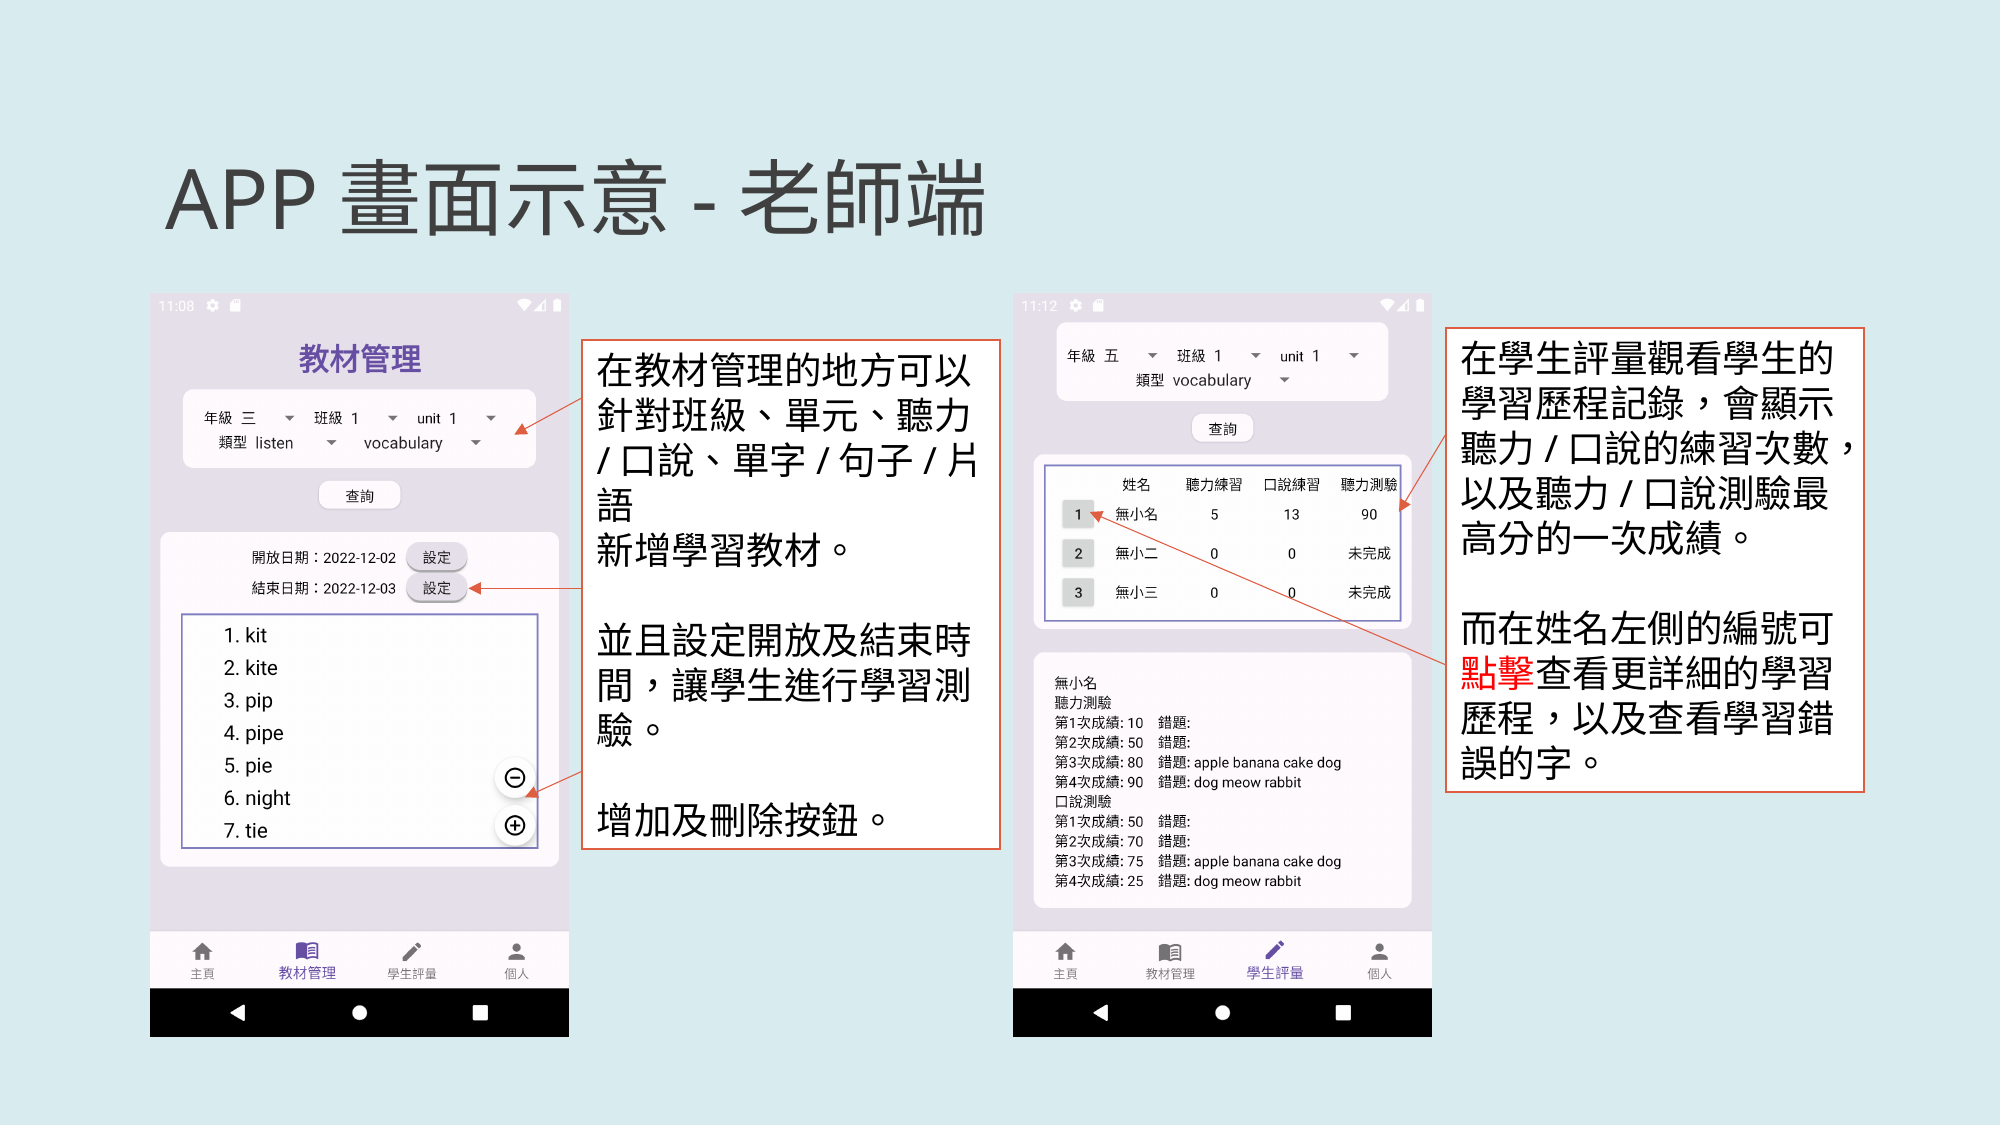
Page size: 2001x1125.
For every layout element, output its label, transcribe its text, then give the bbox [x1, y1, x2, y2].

title APP畫面示意-老師端 [150, 149, 1200, 263]
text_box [524, 771, 582, 798]
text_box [1398, 434, 1446, 512]
text_box 在教材管理的地方可以針對班級、單元、聽力/口說、單字/句子/片語 新增學習教材。 並且設定開放及結束時間，讓學生進行學習測驗。 增加及刪除按鈕。 [581, 339, 1001, 850]
text_box 在學生評量觀看學生的學習歷程記錄，會顯示聽力/口說的練習次數，以及聽力/口說測驗最高分的一次成績。 而在姓名左側的編號可點擊查看更詳細的學習歷程，以及查看學習錯誤的字。 [1445, 327, 1865, 793]
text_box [514, 397, 582, 435]
picture [149, 292, 569, 1037]
picture [1013, 292, 1432, 1037]
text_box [1089, 511, 1446, 665]
